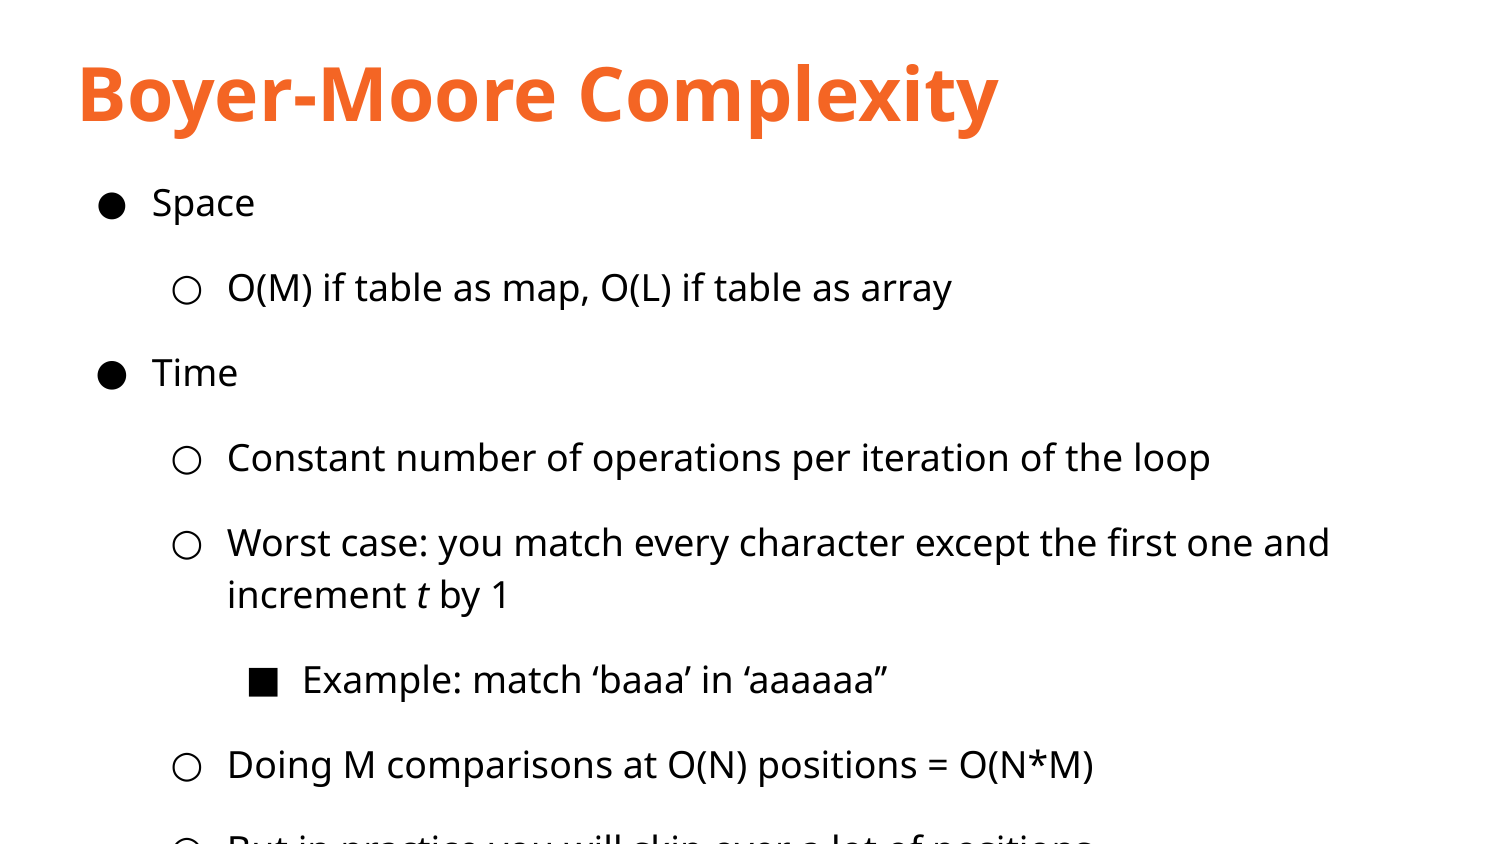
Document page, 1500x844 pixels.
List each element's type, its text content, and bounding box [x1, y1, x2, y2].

title Space O(M) if table as map, O(L) if table as array Time Constant number of operations per iteration of the loop Worst case: you match every character except the first one and increment t by 1 Example: match ‘baaa’ in ‘aaaaaa’’ Doing M comparisons at O(N) positions = O(N*M) But in practice you will skip over a lot of positions Especially if there are characters not in your string Improvements: good suffix rule and Galil rules [61, 157, 1438, 783]
title Boyer-Moore Complexity [61, 31, 1438, 157]
